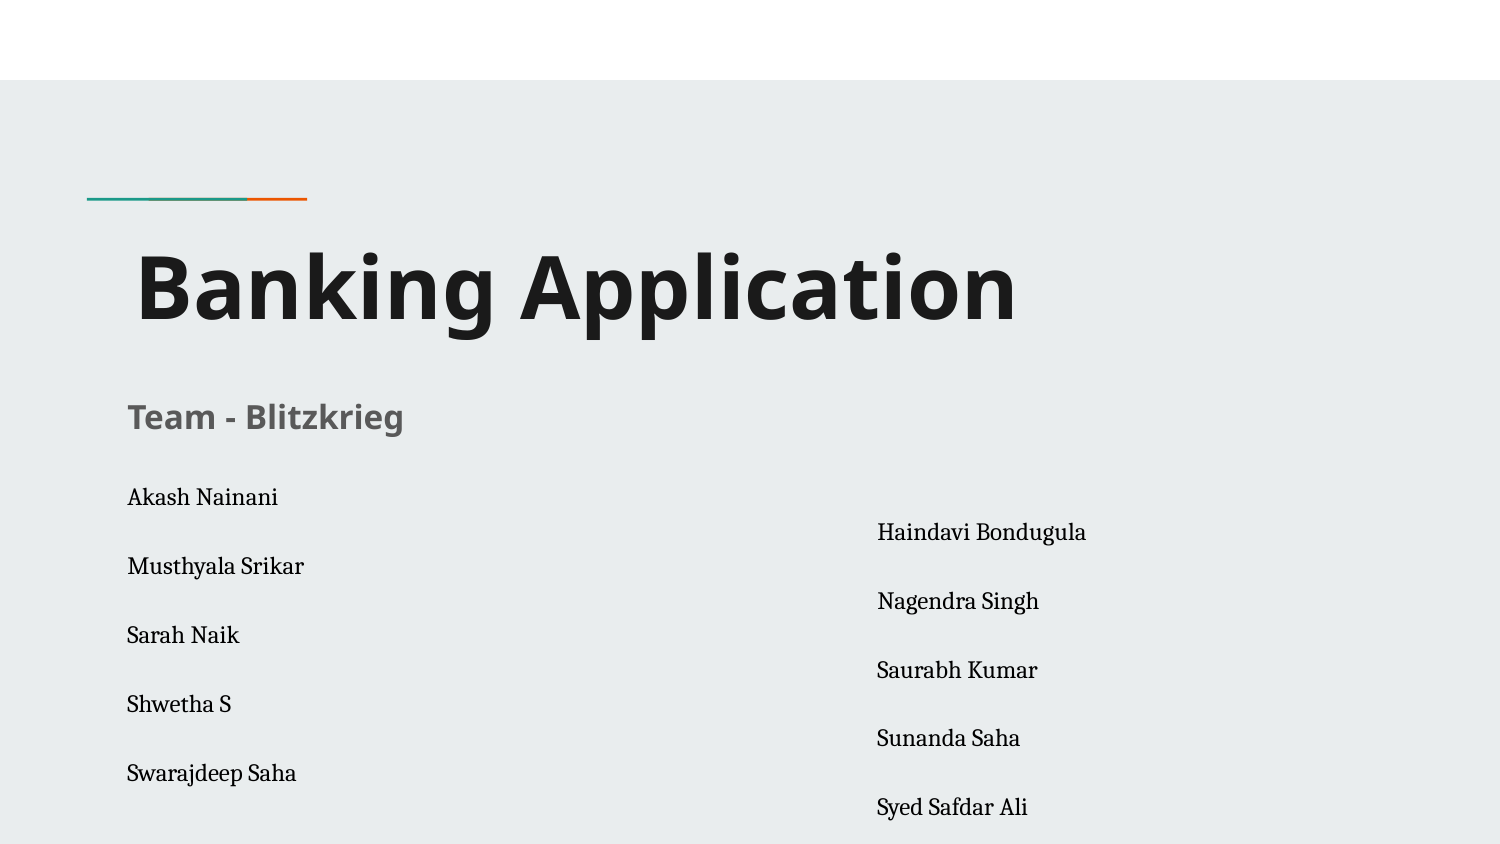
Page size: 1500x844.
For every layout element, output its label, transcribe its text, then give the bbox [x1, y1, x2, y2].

subtitle Team - Blitzkrieg Akash Nainani Haindavi Bondugula Musthyala Srikar Nagendra Singh Sarah Naik Saurabh Kumar Shwetha S Sunanda Saha Swarajdeep Saha Syed Safdar Ali [112, 381, 1443, 655]
title Banking Application [119, 216, 1381, 381]
